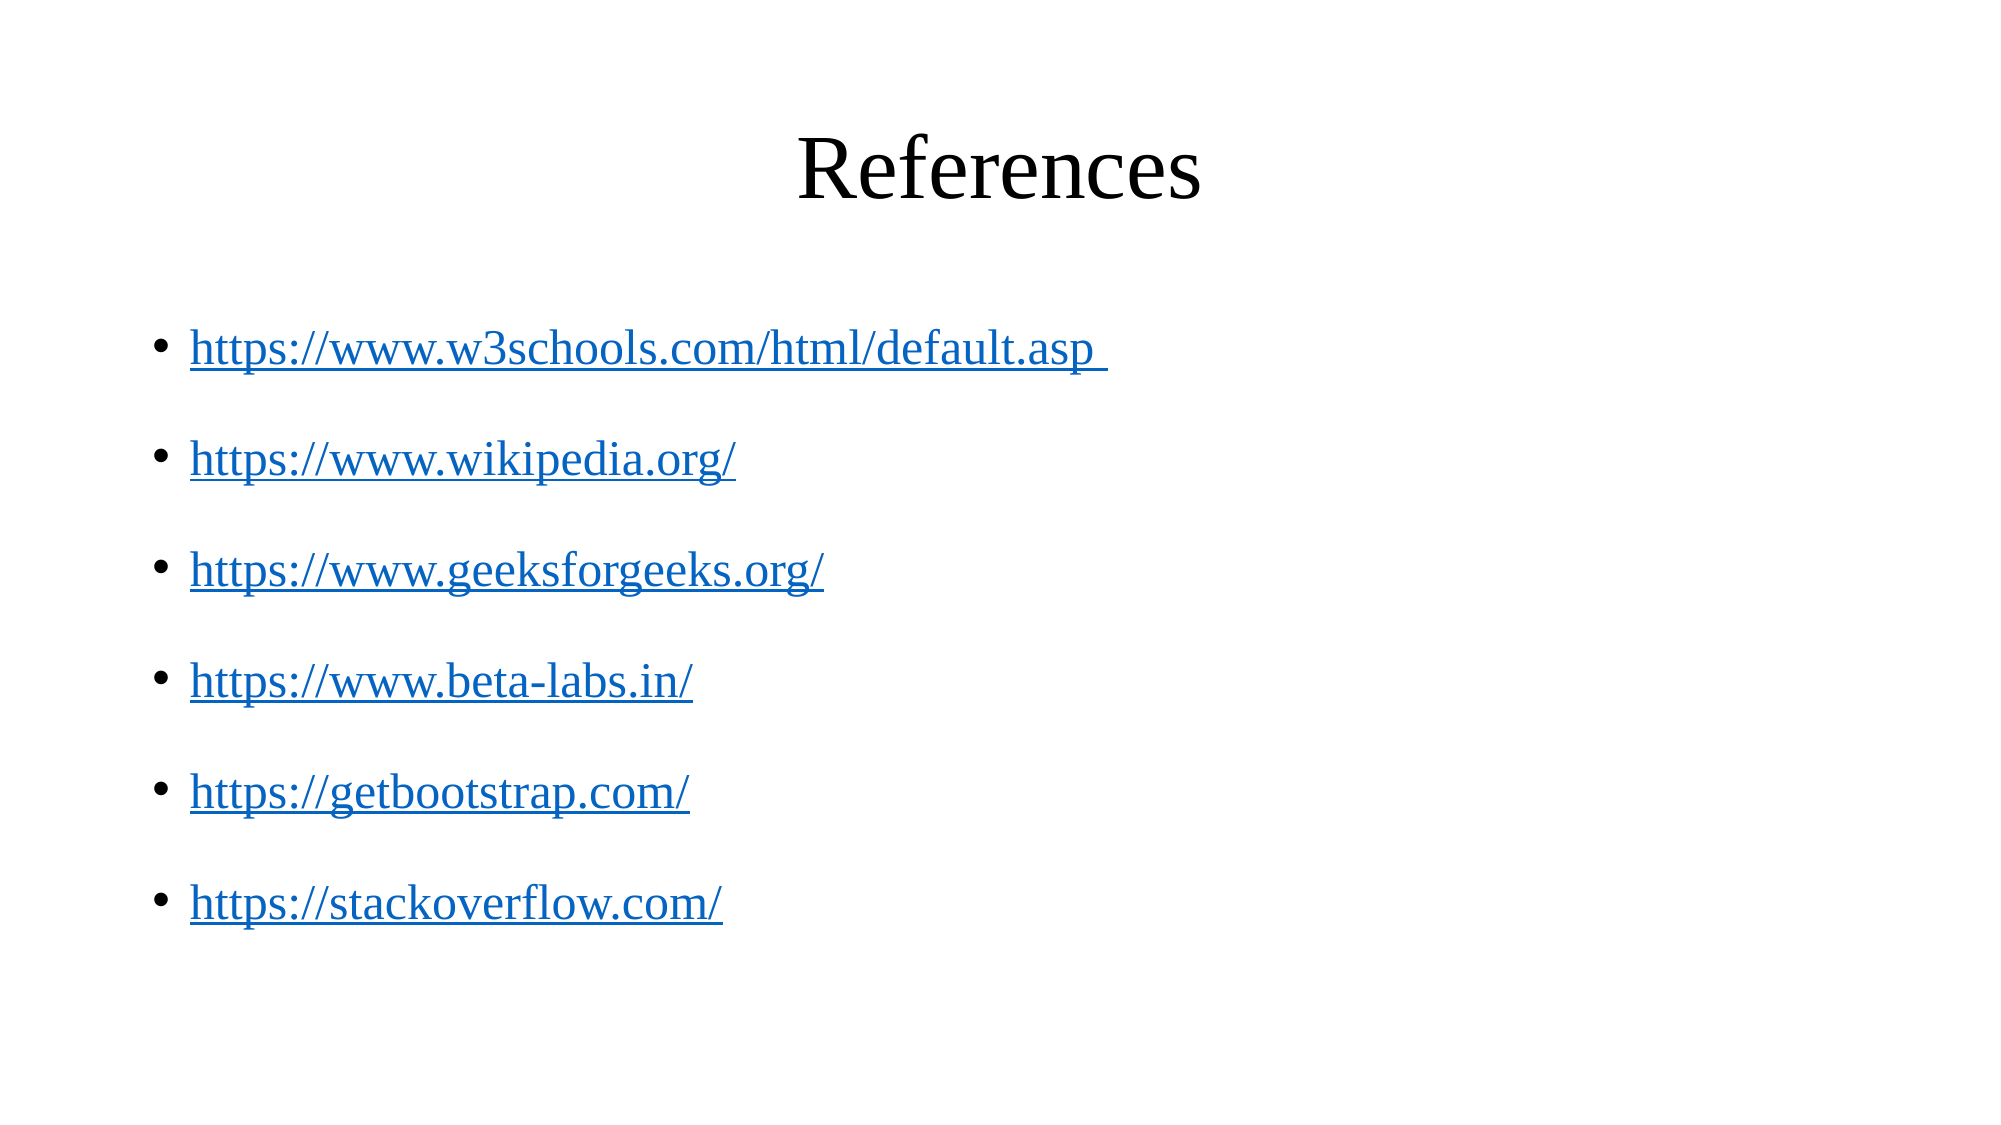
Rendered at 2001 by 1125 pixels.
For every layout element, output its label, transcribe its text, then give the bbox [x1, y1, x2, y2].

title References [137, 59, 1863, 277]
list https://www.w3schools.com/html/default.asp https://www.wikipedia.org/ https://www.geeksforgeeks.org/ https://www.beta-labs.in/ https://getbootstrap.com/ https://stackoverflow.com/ [137, 277, 1888, 662]
